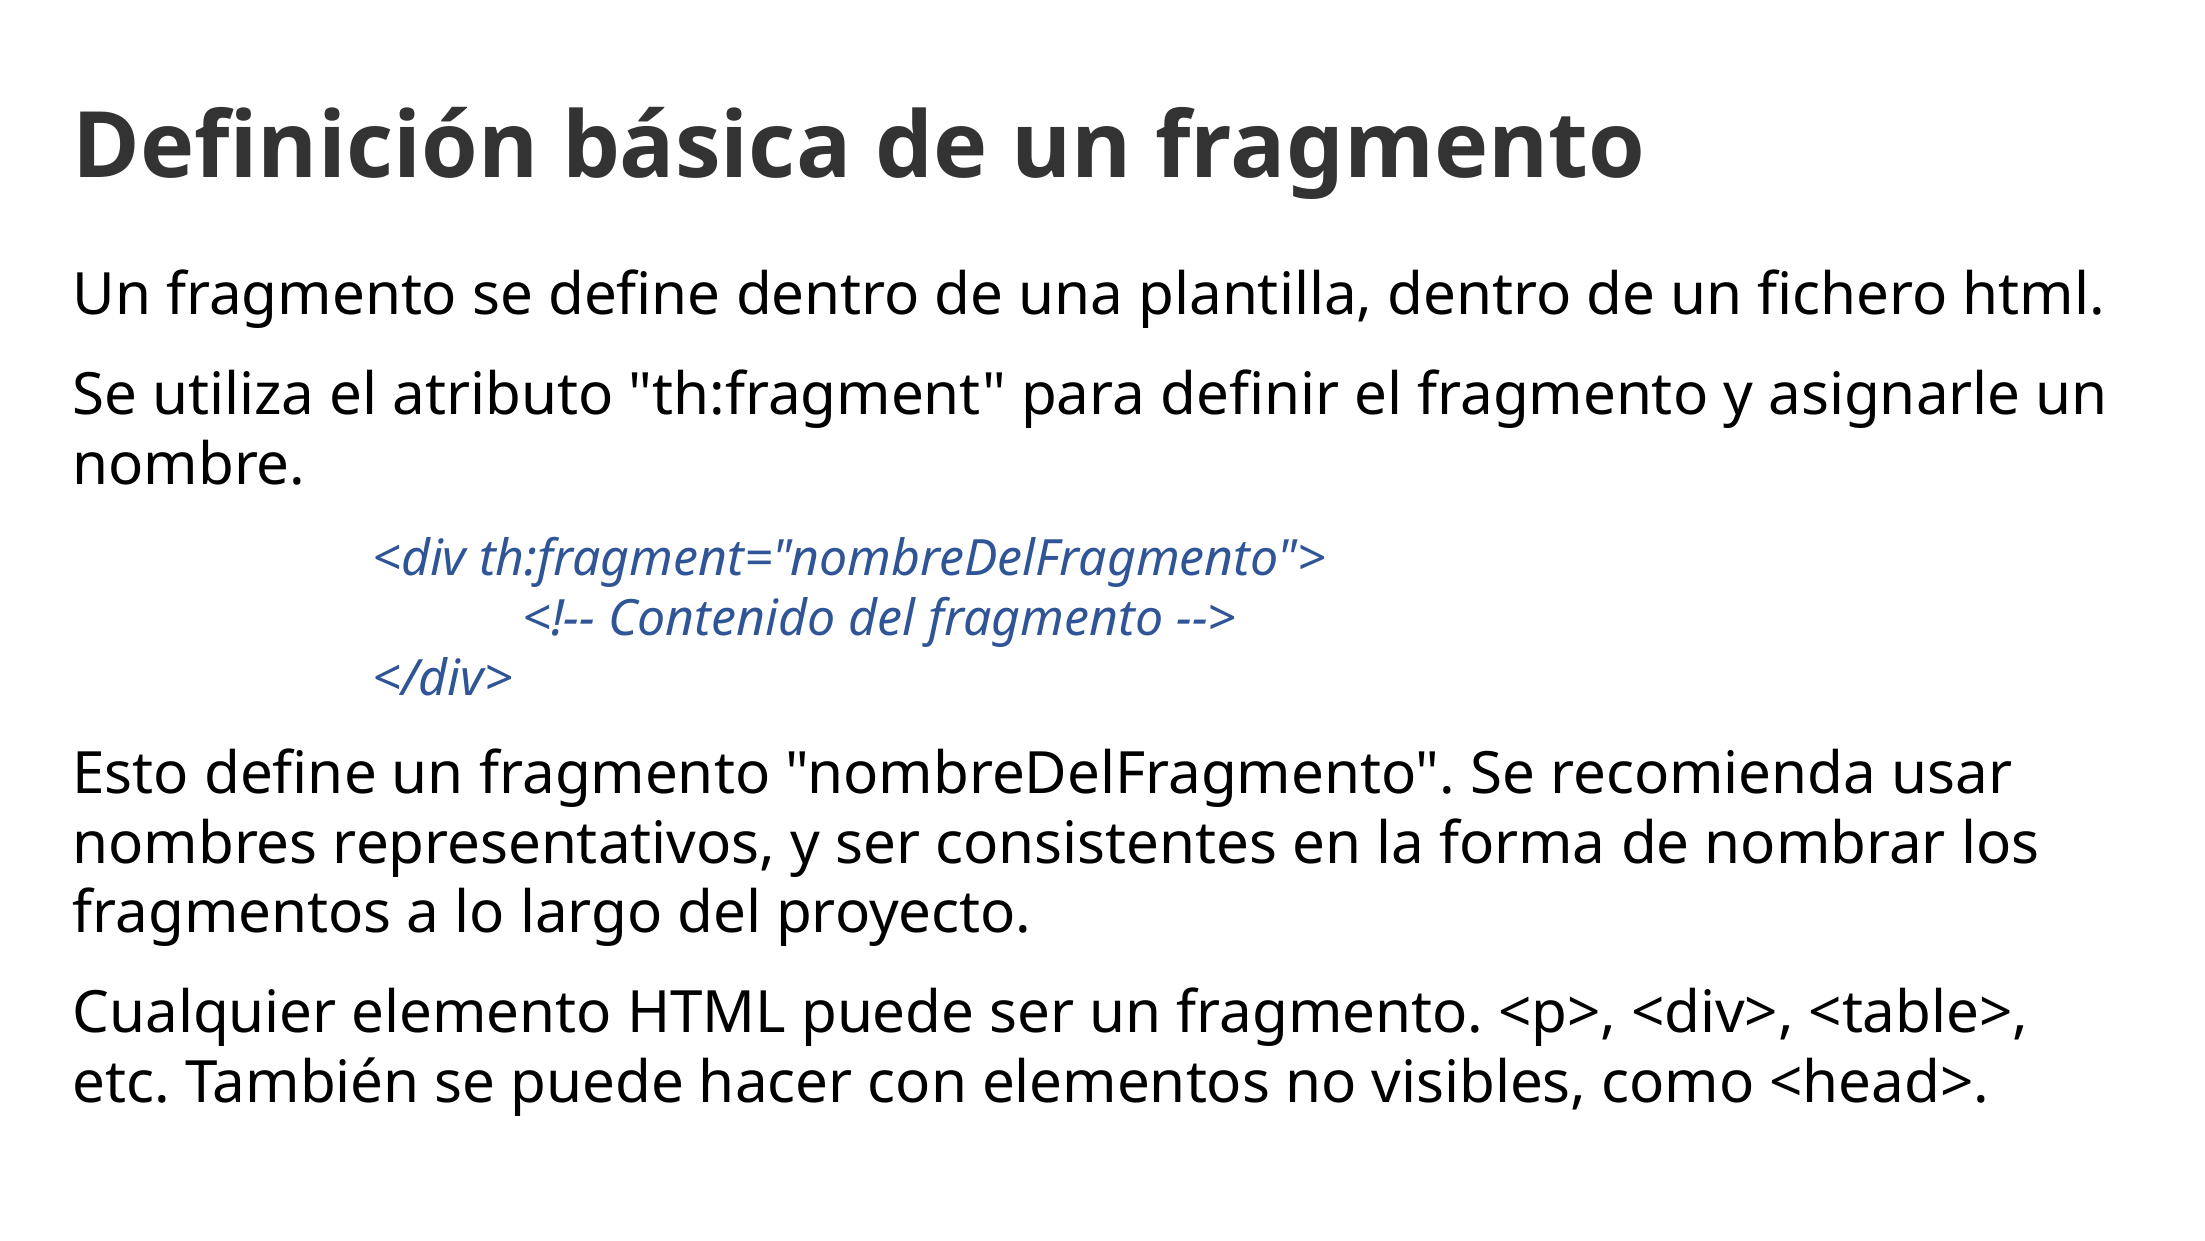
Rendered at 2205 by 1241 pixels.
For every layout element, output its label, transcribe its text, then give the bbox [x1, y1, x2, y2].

text_box Definición básica de un fragmento [72, 24, 2121, 256]
text_box Un fragmento se define dentro de una plantilla, dentro de un fichero html. Se utiliza el atributo "th:fragment" para definir el fragmento y asignarle un nombre. <div th:fragment="nombreDelFragmento"> <!-- Contenido del fragmento --> </div> Esto define un fragmento "nombreDelFragmento". Se recomienda usar nombres representativos, y ser consistentes en la forma de nombrar los fragmentos a lo largo del proyecto. Cualquier elemento HTML puede ser un fragmento. <p>, <div>, <table>, etc. También se puede hacer con elementos no visibles, como <head>. [72, 256, 2121, 1173]
